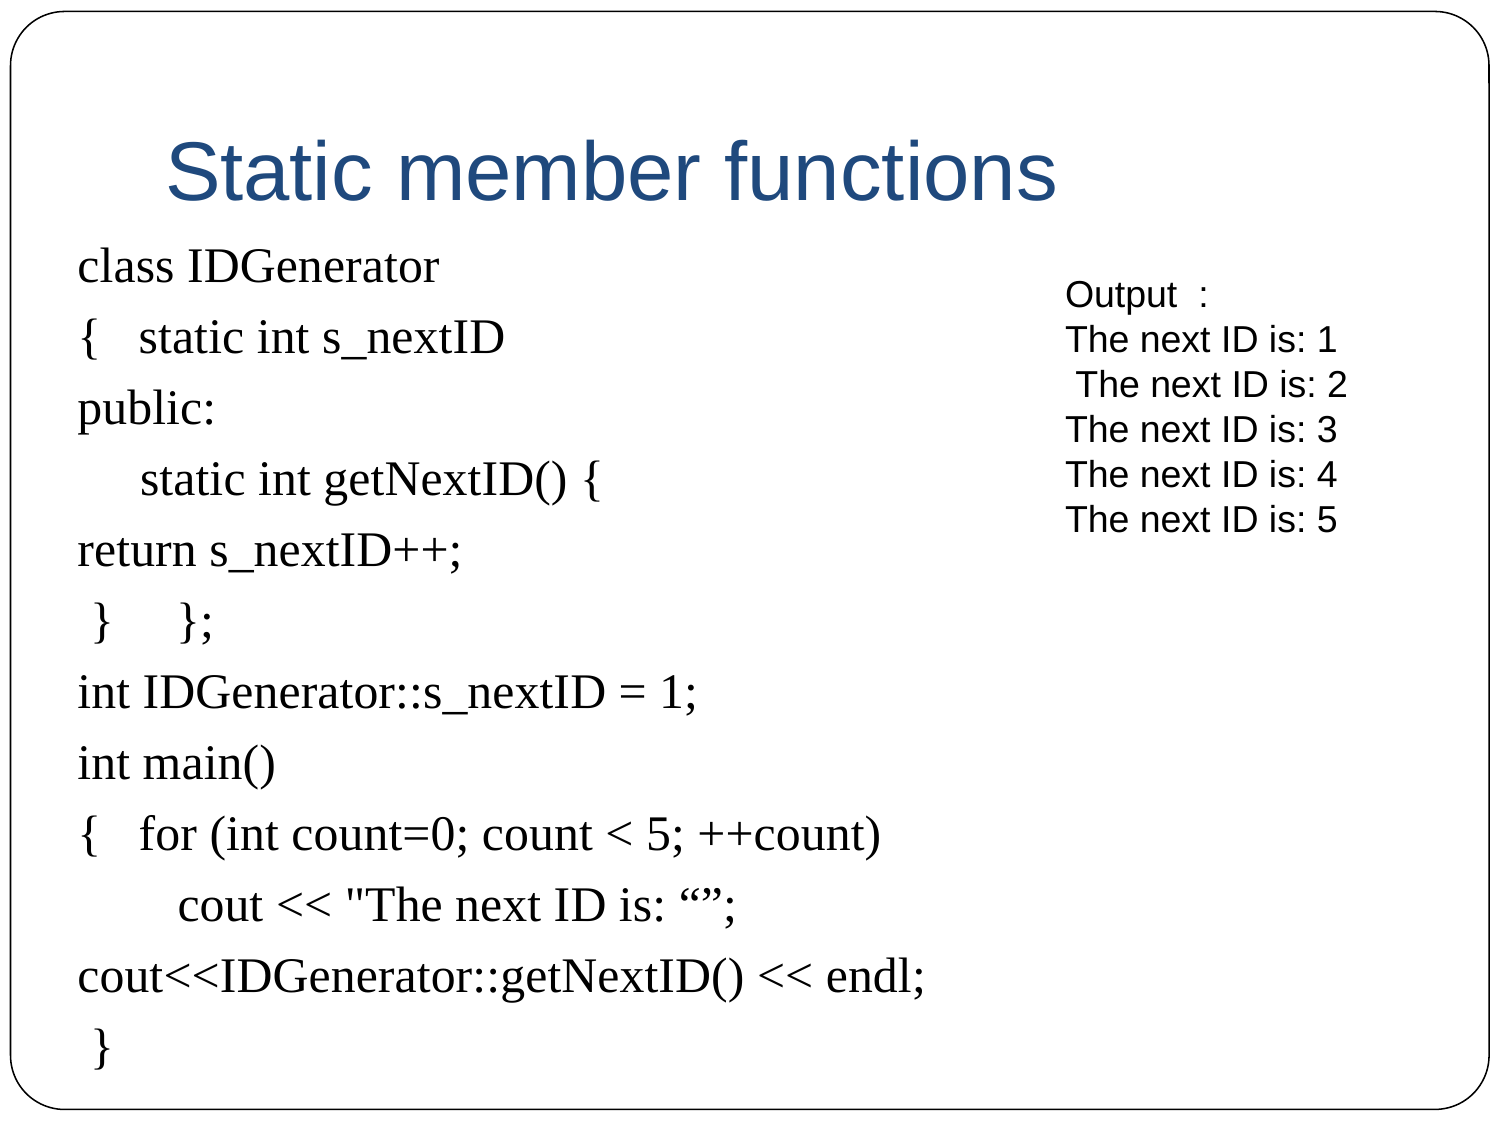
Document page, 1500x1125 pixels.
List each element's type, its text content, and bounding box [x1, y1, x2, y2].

list class IDGenerator { static int s_nextID public: static int getNextID() { return s_nextID++; } }; int IDGenerator::s_nextID = 1; int main() { for (int count=0; count < 5; ++count) cout << "The next ID is: “”; cout<<IDGenerator::getNextID() << endl; } [62, 224, 1063, 1087]
title Static member functions [150, 45, 1425, 233]
text_box Output : The next ID is: 1 The next ID is: 2 The next ID is: 3 The next ID is: 4 The next ID is: 5 [1050, 262, 1463, 548]
